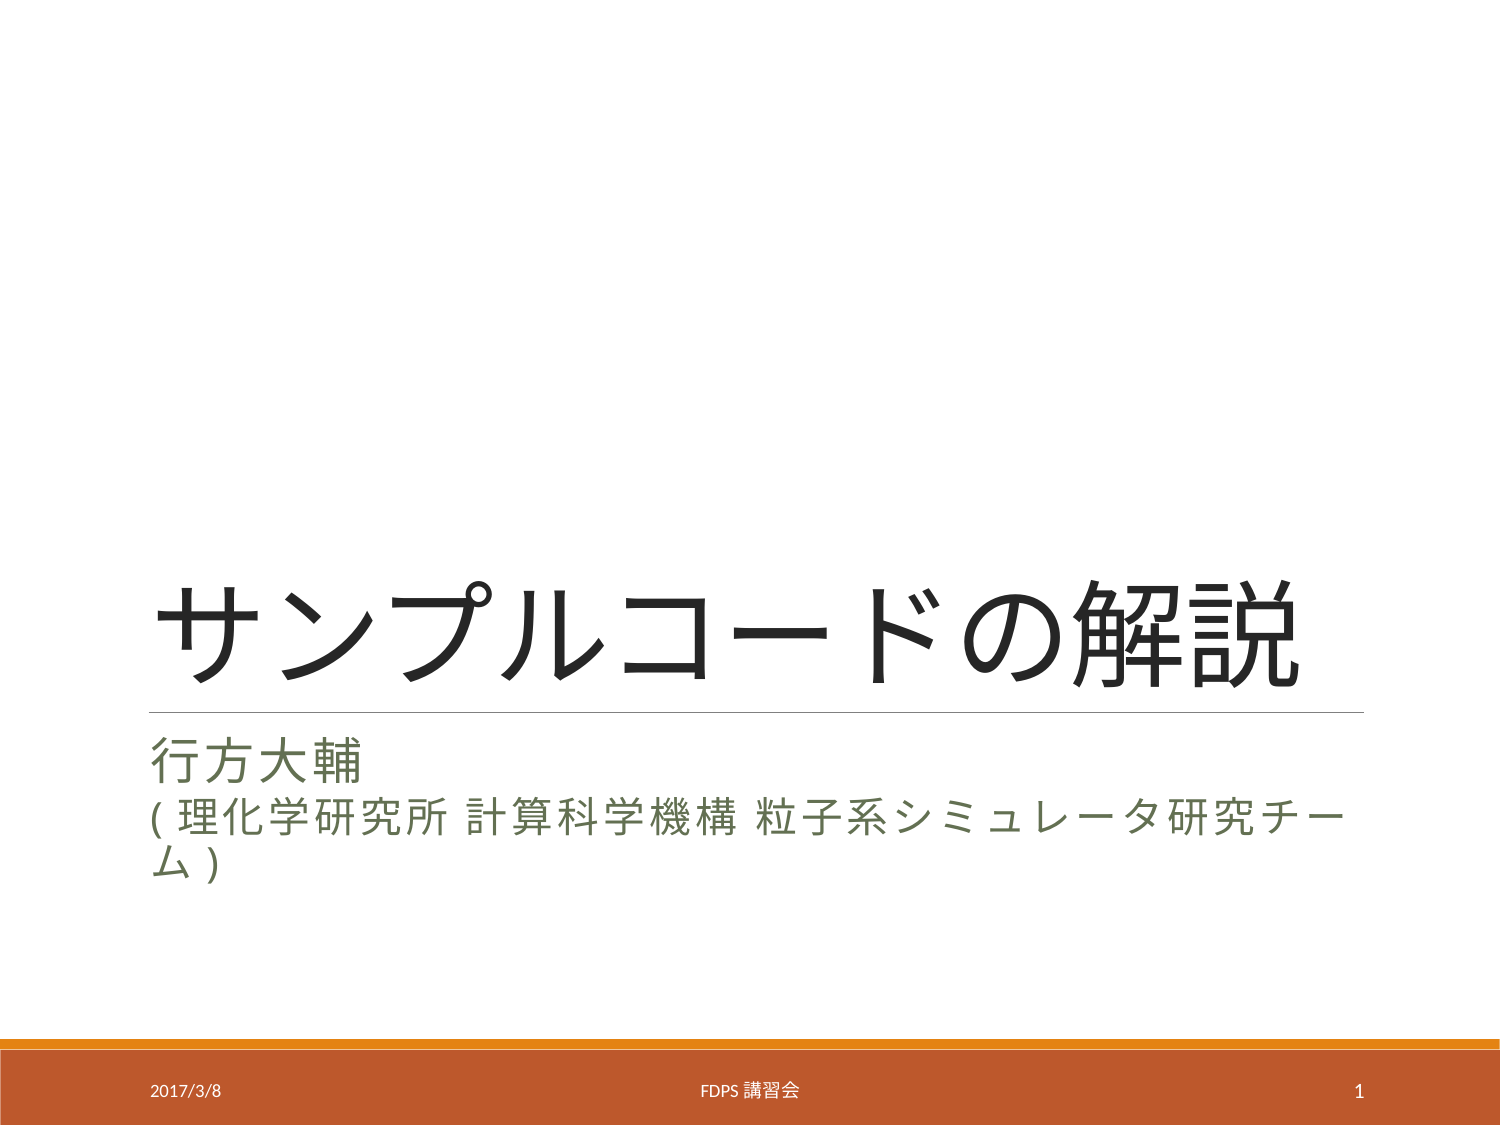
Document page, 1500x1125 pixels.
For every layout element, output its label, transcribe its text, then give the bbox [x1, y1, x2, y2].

footer FDPS講習会 [453, 1059, 1047, 1120]
subtitle 行方大輔 (理化学研究所 計算科学機構 粒子系シミュレータ研究チーム) [135, 728, 1373, 917]
title サンプルコードの解説 [135, 124, 1373, 710]
slide_number 1 [1218, 1059, 1380, 1120]
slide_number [135, 1059, 440, 1120]
